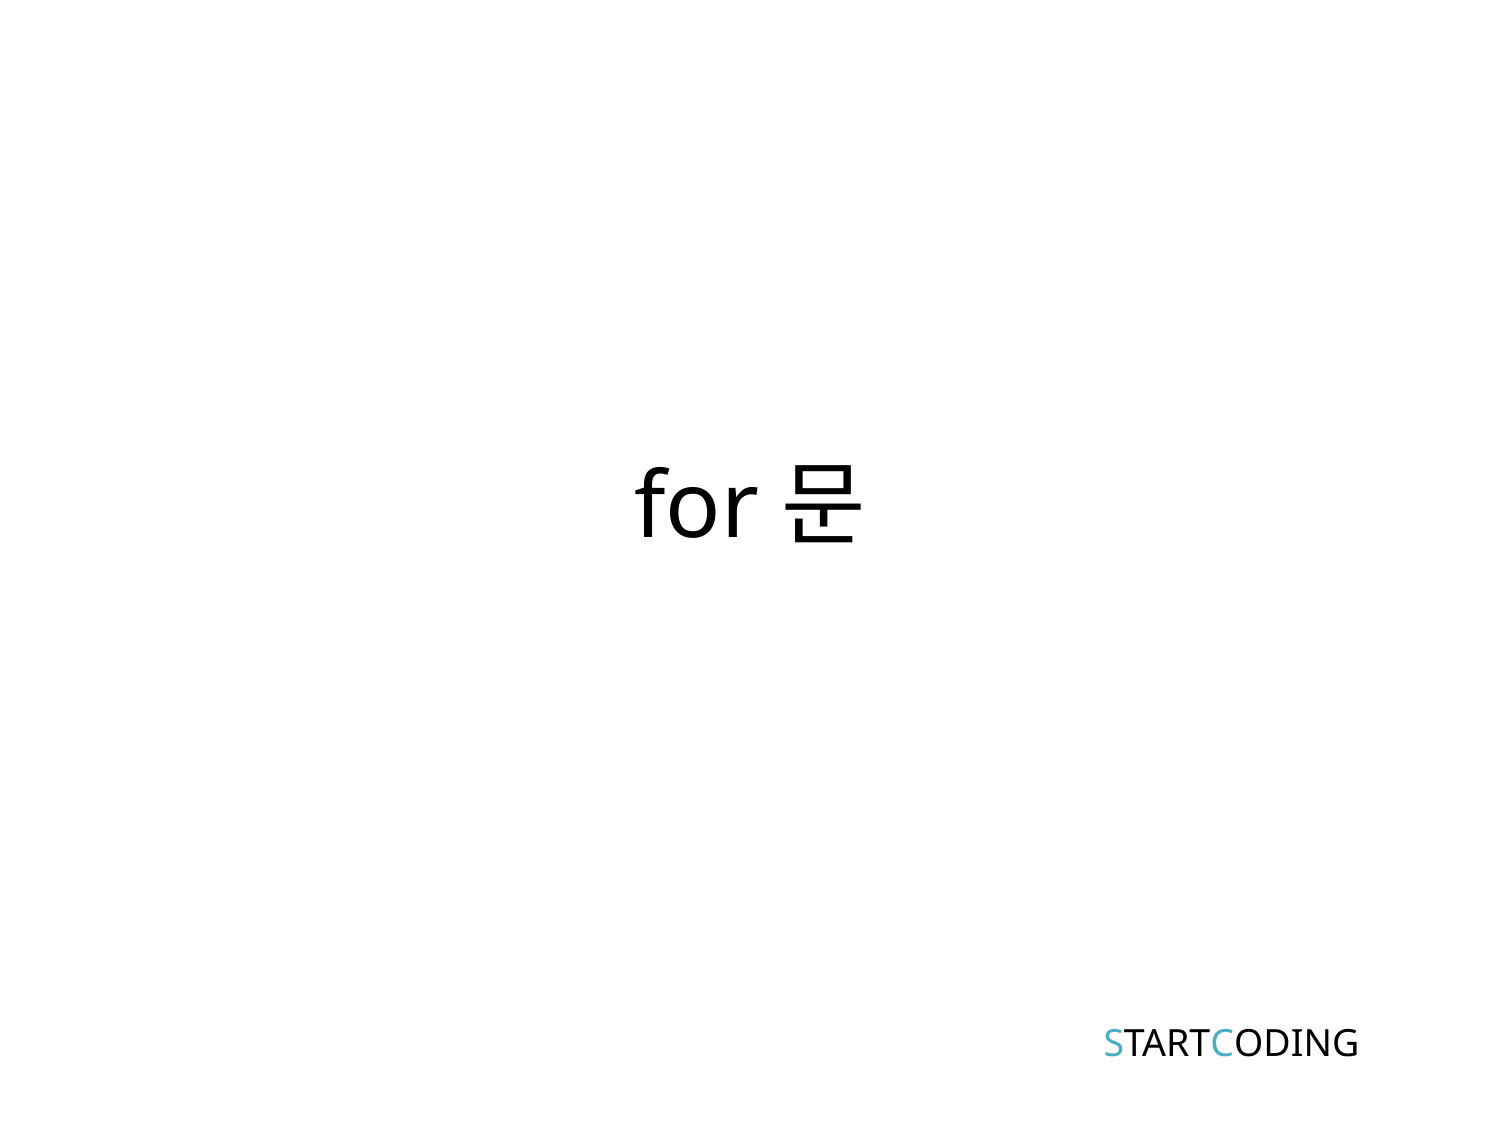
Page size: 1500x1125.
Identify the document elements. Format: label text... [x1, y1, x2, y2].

title for문 [608, 380, 892, 622]
text_box STARTCODING [1089, 1011, 1374, 1072]
